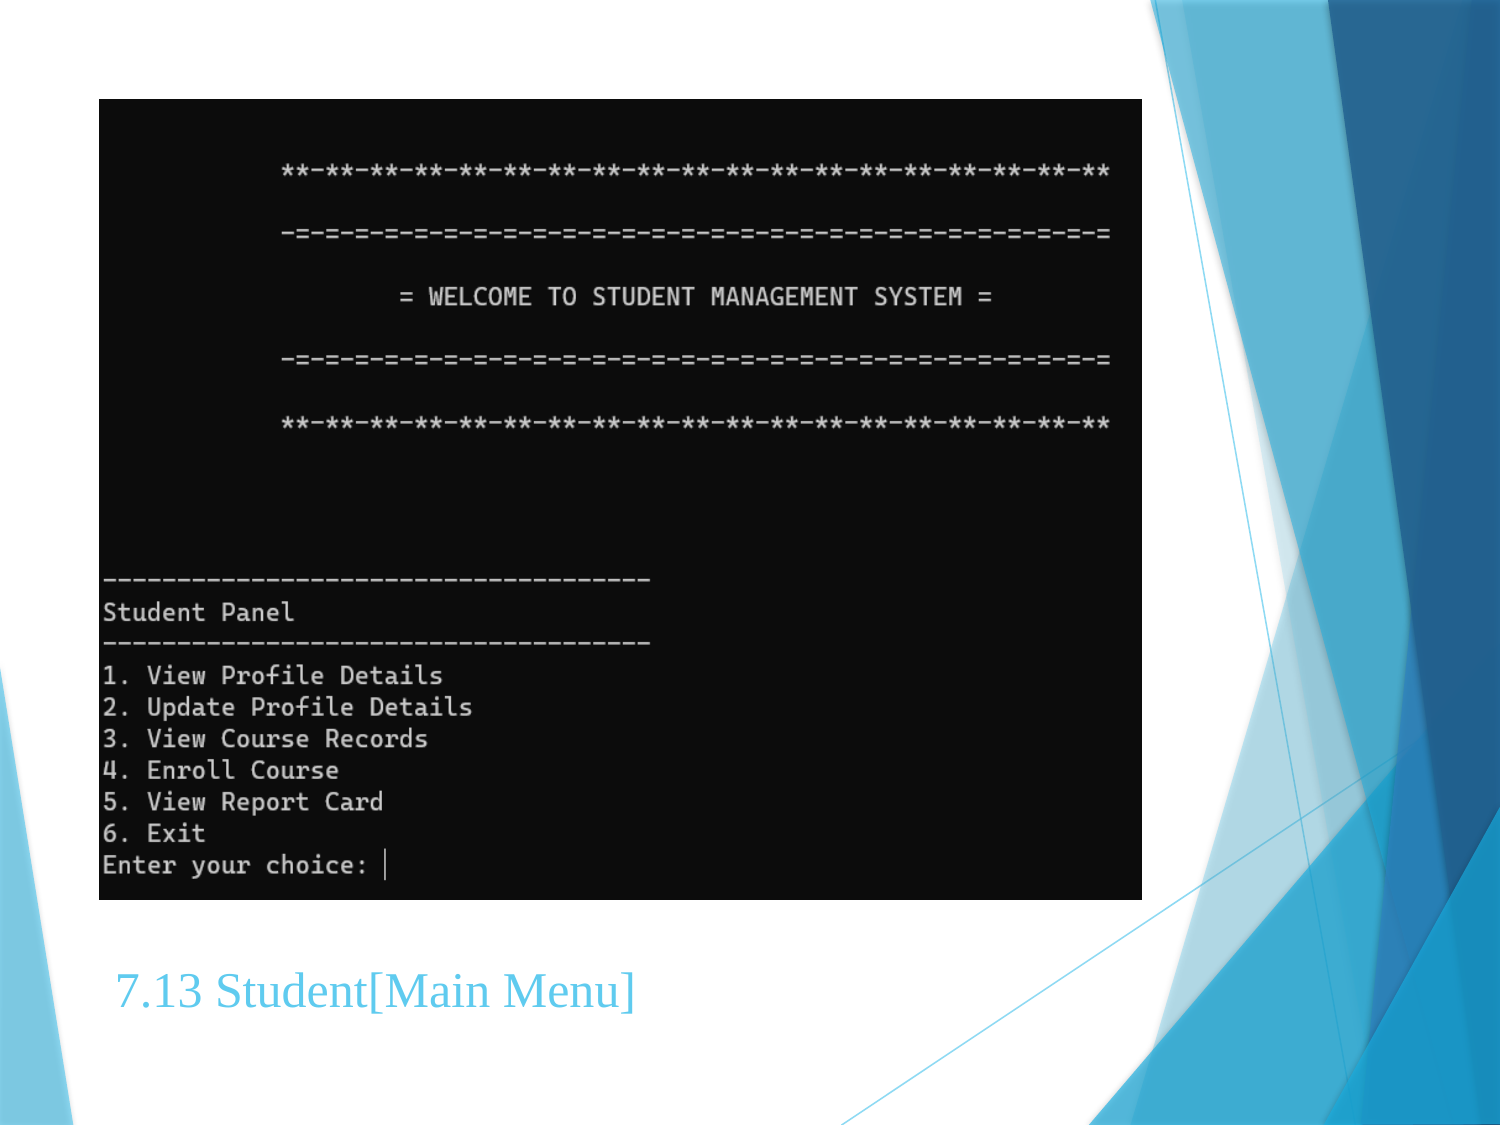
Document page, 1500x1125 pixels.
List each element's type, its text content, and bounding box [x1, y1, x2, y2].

picture [99, 99, 1142, 901]
title 7.13 Student[Main Menu] [99, 932, 1142, 1025]
